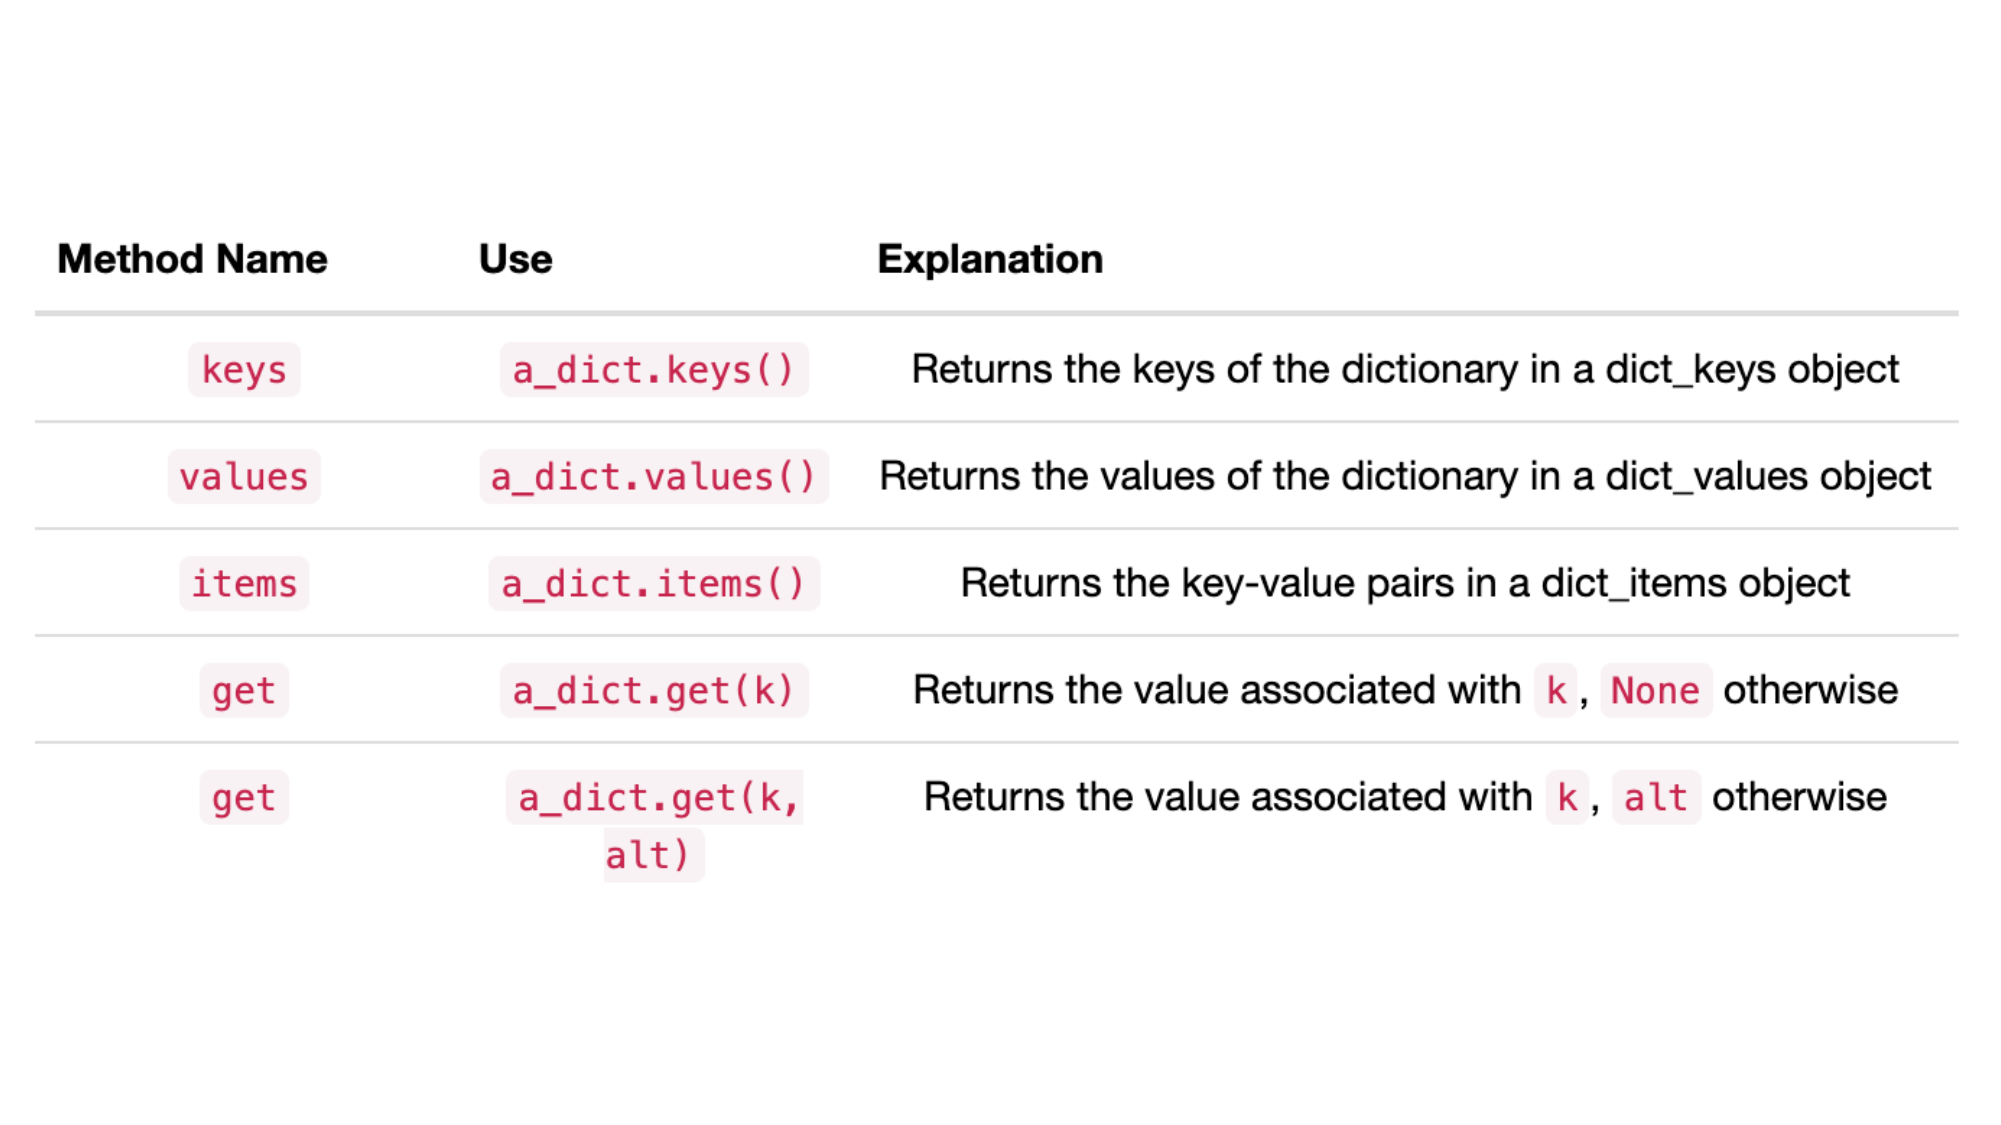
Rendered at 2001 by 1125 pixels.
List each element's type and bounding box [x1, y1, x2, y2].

list [15, 221, 1984, 904]
